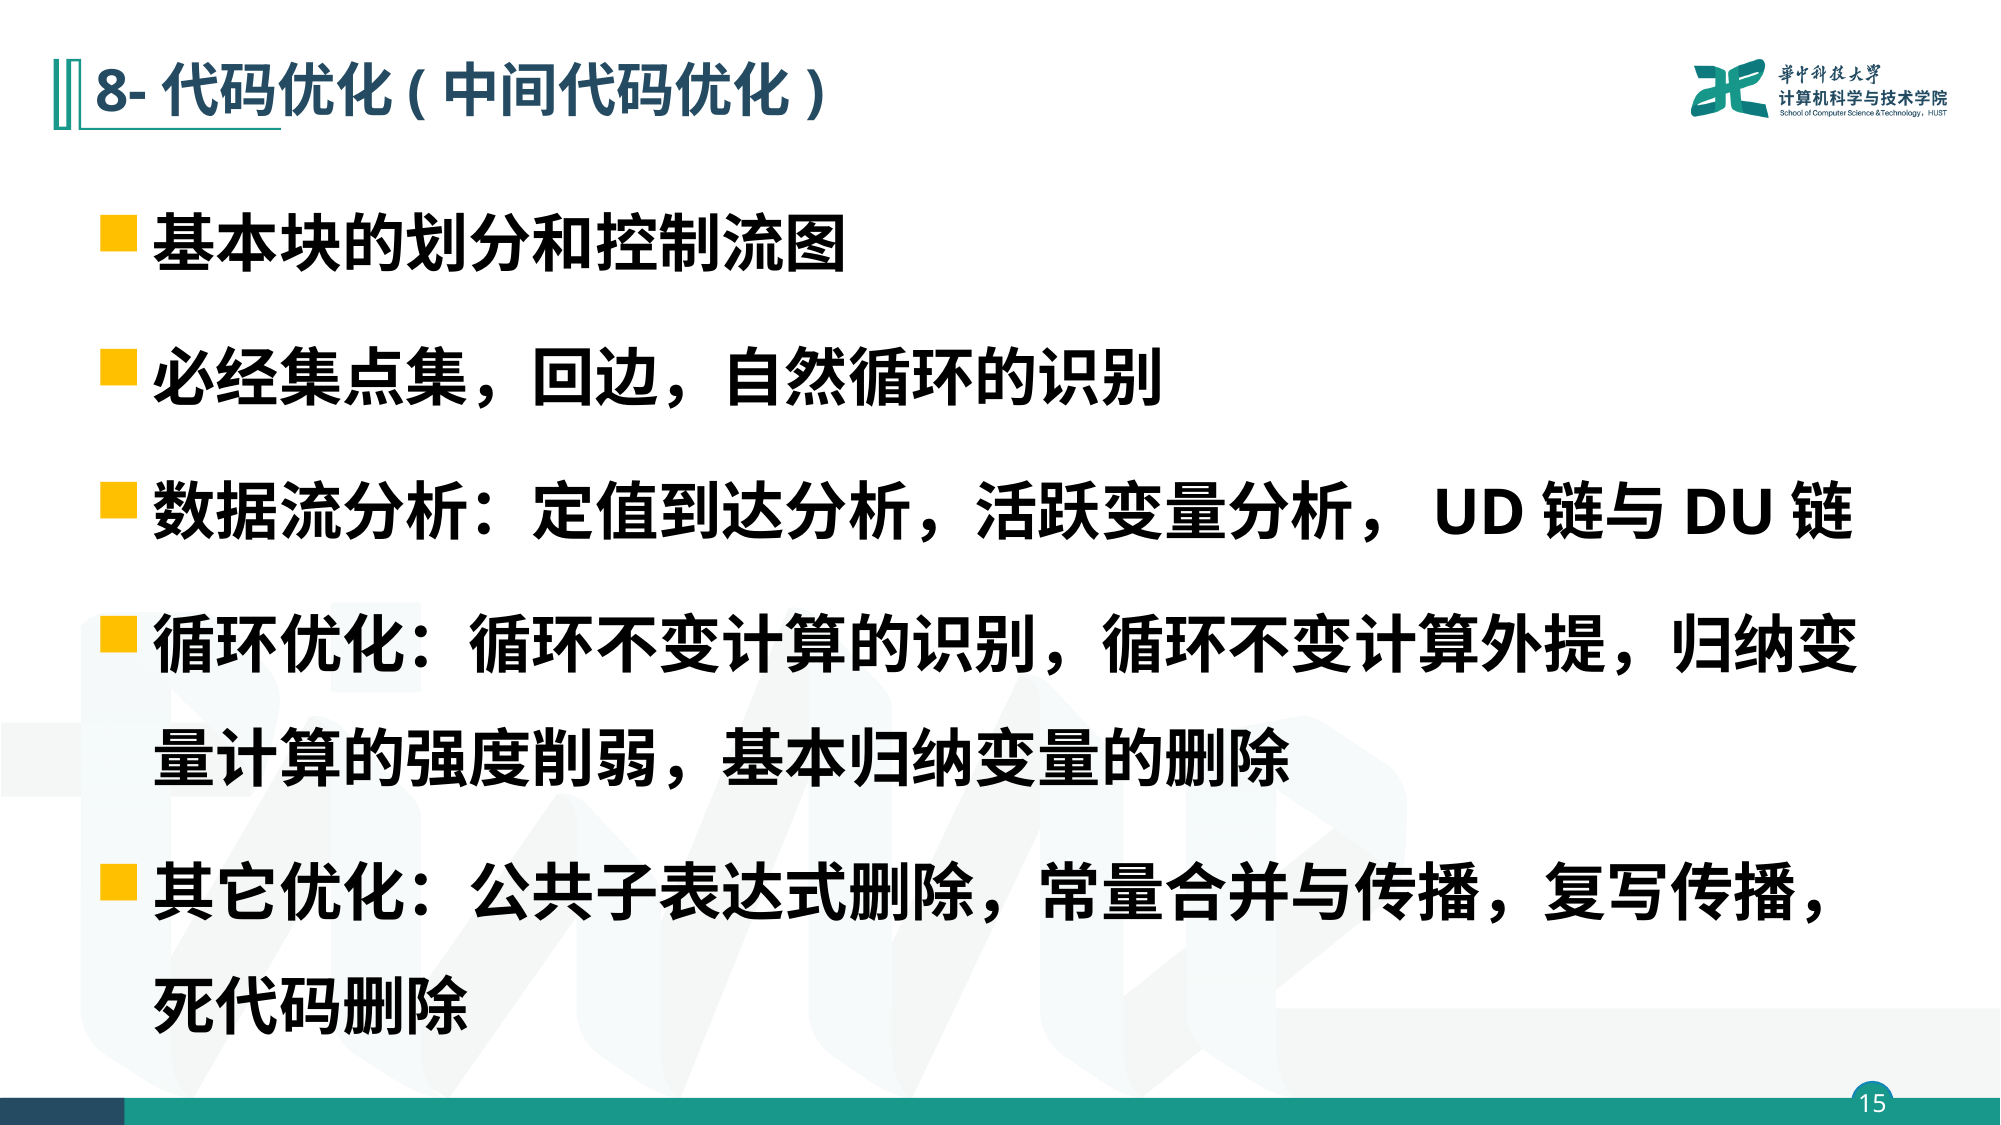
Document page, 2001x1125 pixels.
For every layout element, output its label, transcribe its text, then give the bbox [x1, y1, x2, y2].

list 基本块的划分和控制流图 必经集点集，回边，自然循环的识别 数据流分析：定值到达分析，活跃变量分析，UD链与DU链 循环优化：循环不变计算的识别，循环不变计算外提，归纳变量计算的强度削弱，基本归纳变量的删除 其它优化：公共子表达式删除，常量合并与传播，复写传播，死代码删除 [80, 157, 1890, 1066]
picture [1805, 59, 1947, 118]
title 8-代码优化(中间代码优化) [80, 42, 1805, 144]
